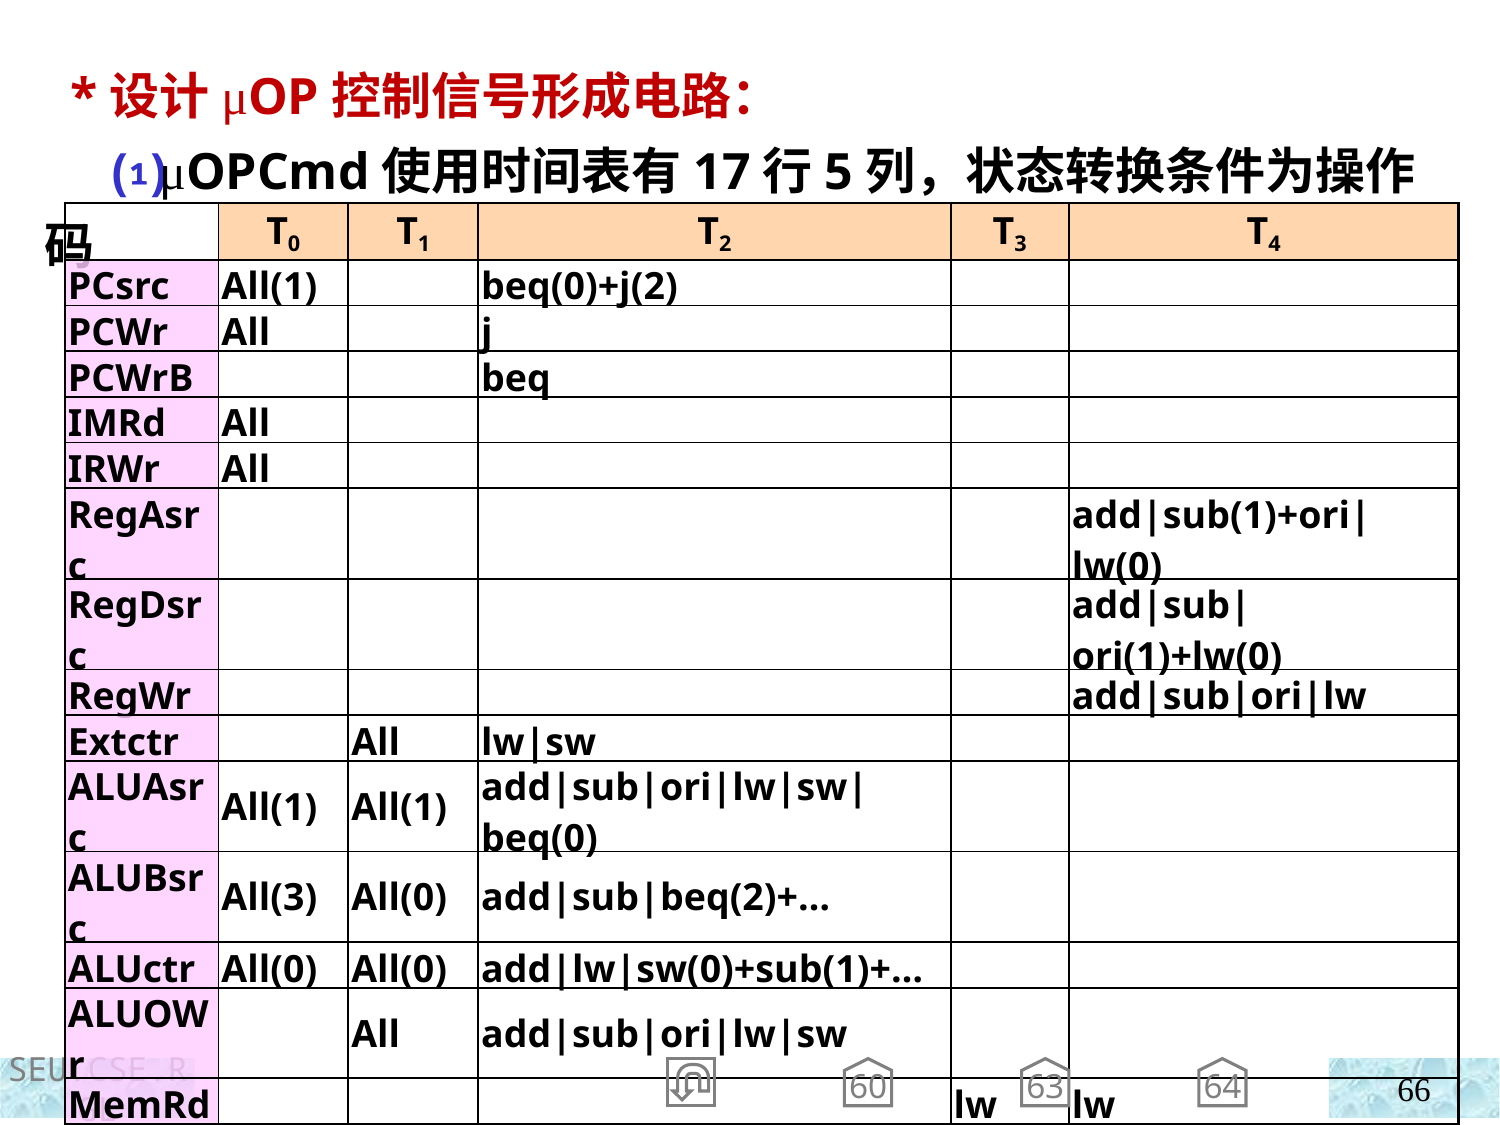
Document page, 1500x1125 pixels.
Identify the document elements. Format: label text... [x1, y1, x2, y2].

table_cell PCsrc [66, 261, 218, 305]
slide_number 66 [1460, 1058, 1500, 1118]
table_cell [479, 580, 950, 669]
table_cell [349, 261, 477, 305]
table_cell [349, 489, 477, 578]
table_cell All [349, 716, 477, 760]
table_cell [1070, 943, 1457, 987]
table_cell ALUAsrc [66, 762, 218, 851]
table_cell All(0) [349, 852, 477, 941]
table_cell [952, 398, 1068, 442]
table_cell [349, 670, 477, 714]
table_cell [952, 306, 1068, 350]
table_cell beq [479, 352, 950, 396]
table_cell RegDsrc [66, 580, 218, 669]
table_cell [1070, 989, 1457, 1077]
table_cell [952, 943, 1068, 987]
table_cell All [219, 443, 347, 487]
table_cell All(0) [219, 943, 347, 987]
text_box 63 [1021, 1058, 1069, 1106]
table_cell [1070, 398, 1457, 442]
table_cell [952, 580, 1068, 669]
table_cell IMRd [66, 398, 218, 442]
table_cell Extctr [66, 716, 218, 760]
table_cell [219, 352, 347, 396]
table_cell [952, 762, 1068, 851]
table_cell add|sub|ori|lw|sw|beq(0) [479, 762, 950, 851]
table_cell [219, 580, 347, 669]
table_cell [952, 852, 1068, 941]
table_header T1 [349, 204, 477, 259]
table_cell All(1) [219, 762, 347, 851]
table_header [66, 204, 218, 259]
table_cell [1070, 443, 1457, 487]
table_cell [952, 261, 1068, 305]
table_cell [479, 670, 950, 714]
table_cell All(1) [349, 762, 477, 851]
text_box 64 [1198, 1058, 1247, 1106]
table_cell [219, 716, 347, 760]
table_cell ALUBsrc [66, 852, 218, 941]
table_cell [1070, 306, 1457, 350]
table_cell [952, 489, 1068, 578]
table_cell [952, 670, 1068, 714]
table_cell All [219, 398, 347, 442]
table_cell [219, 489, 347, 578]
table_cell add|sub|ori|lw|sw [479, 989, 950, 1077]
table_cell [952, 716, 1068, 760]
table_cell [349, 352, 477, 396]
table_cell All(3) [219, 852, 347, 941]
table_cell [219, 989, 347, 1077]
table_cell beq(0)+j(2) [479, 261, 950, 305]
table_cell All [219, 306, 347, 350]
table_cell [349, 1079, 477, 1123]
table_cell add|sub|beq(2)+… [479, 852, 950, 941]
table_cell [952, 352, 1068, 396]
table_cell [1070, 261, 1457, 305]
table_cell PCWrB [66, 352, 218, 396]
table_cell PCWr [66, 306, 218, 350]
table_cell [1070, 852, 1457, 941]
text_box [667, 1058, 715, 1106]
table_cell [952, 989, 1068, 1077]
table_cell add|sub|ori|lw [1070, 670, 1457, 714]
table_cell [1070, 352, 1457, 396]
table_cell [349, 580, 477, 669]
table_cell MemRd [66, 1079, 218, 1123]
table_cell [479, 398, 950, 442]
table_cell lw|sw [479, 716, 950, 760]
table_cell [349, 398, 477, 442]
table_cell [1070, 762, 1457, 851]
table_cell [219, 670, 347, 714]
table_cell [479, 443, 950, 487]
table_cell [219, 1079, 347, 1123]
table_cell ALUctr [66, 943, 218, 987]
table_header T4 [1070, 204, 1457, 259]
text_box *设计μOP控制信号形成电路： ⑴μOPCmd使用时间表有17行5列，状态转换条件为操作码 [29, 42, 1471, 283]
table_cell [349, 443, 477, 487]
table_cell [952, 443, 1068, 487]
table_cell add|sub(1)+ori|lw(0) [1070, 489, 1457, 578]
table_cell [479, 1079, 950, 1123]
table_cell RegWr [66, 670, 218, 714]
text_box 60 [844, 1058, 892, 1106]
table_cell All [349, 989, 477, 1077]
table_cell [349, 306, 477, 350]
table_header T3 [952, 204, 1068, 259]
table_cell add|sub|ori(1)+lw(0) [1070, 580, 1457, 669]
table_cell All(0) [349, 943, 477, 987]
table_cell RegAsrc [66, 489, 218, 578]
table_cell [1070, 716, 1457, 760]
table_cell j [479, 306, 950, 350]
table_cell [479, 489, 950, 578]
table_header T0 [219, 204, 347, 259]
table_cell lw [1070, 1079, 1457, 1123]
table_cell ALUOWr [66, 989, 218, 1077]
table_cell IRWr [66, 443, 218, 487]
text_box 9 [0, 1058, 64, 1118]
table_cell lw [952, 1079, 1068, 1123]
table_header T2 [479, 204, 950, 259]
table_cell add|lw|sw(0)+sub(1)+… [479, 943, 950, 987]
table_cell All(1) [219, 261, 347, 305]
